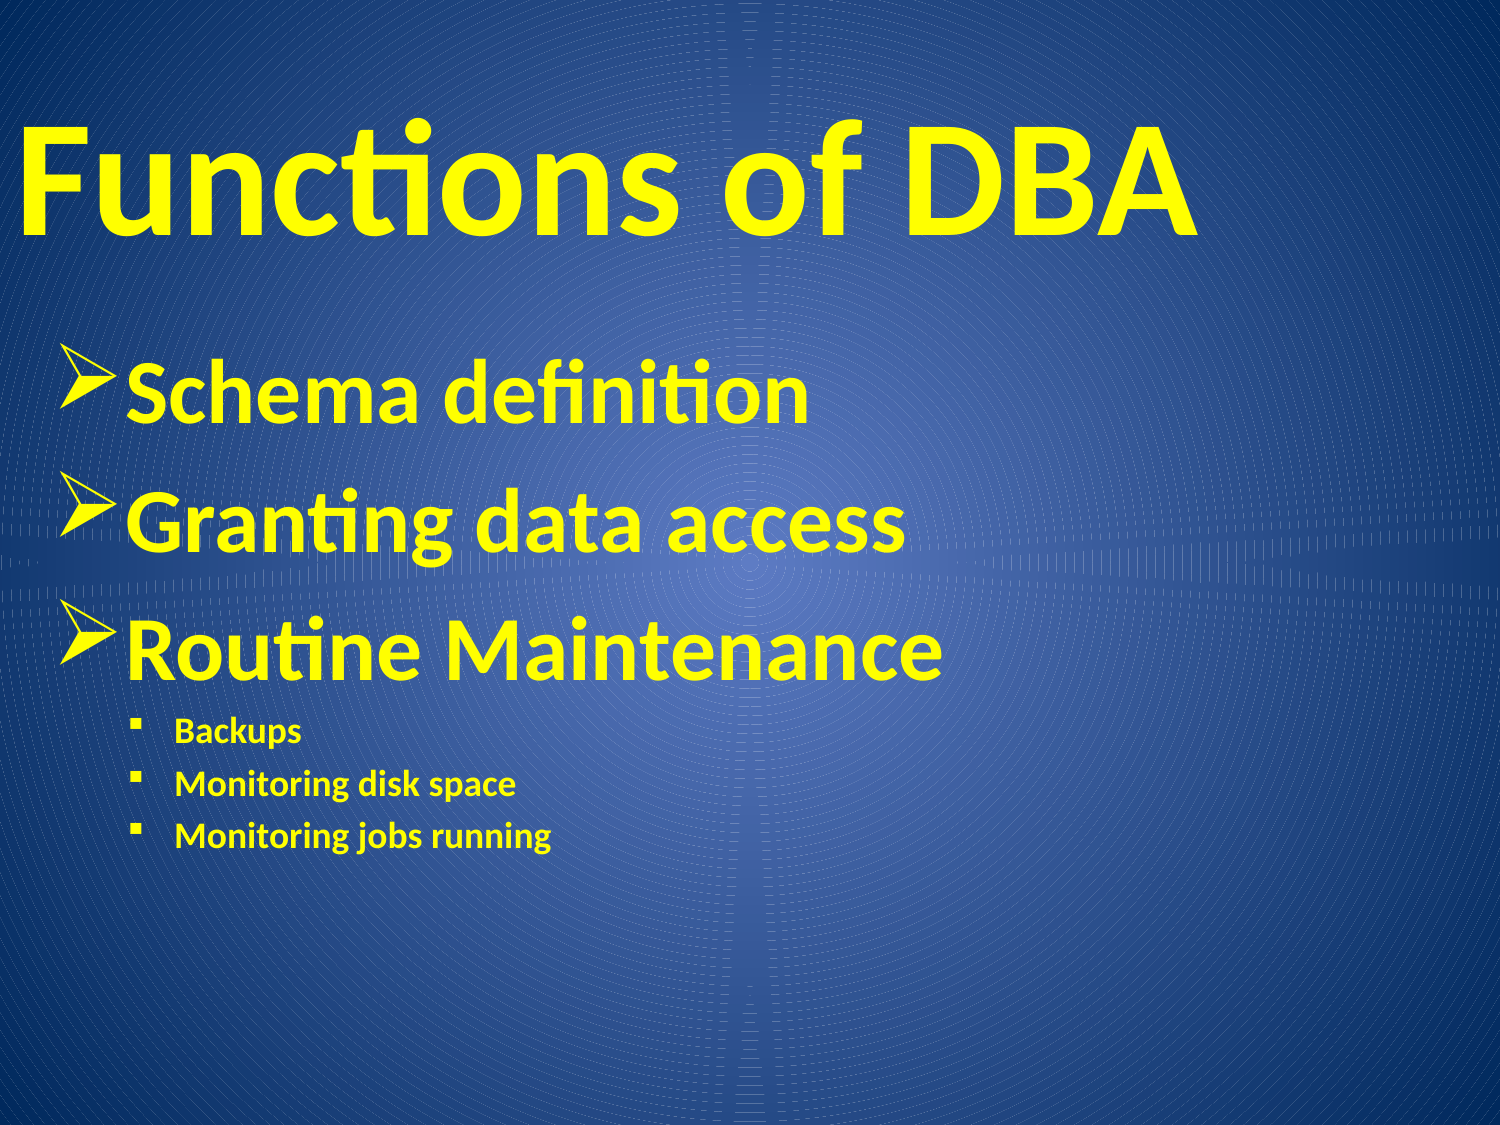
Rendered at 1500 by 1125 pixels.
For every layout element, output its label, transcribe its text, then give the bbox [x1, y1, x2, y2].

text_box Schema definition Granting data access Routine Maintenance Backups Monitoring disk space Monitoring jobs running [37, 324, 1463, 1088]
text_box Functions of DBA [0, 75, 1475, 263]
